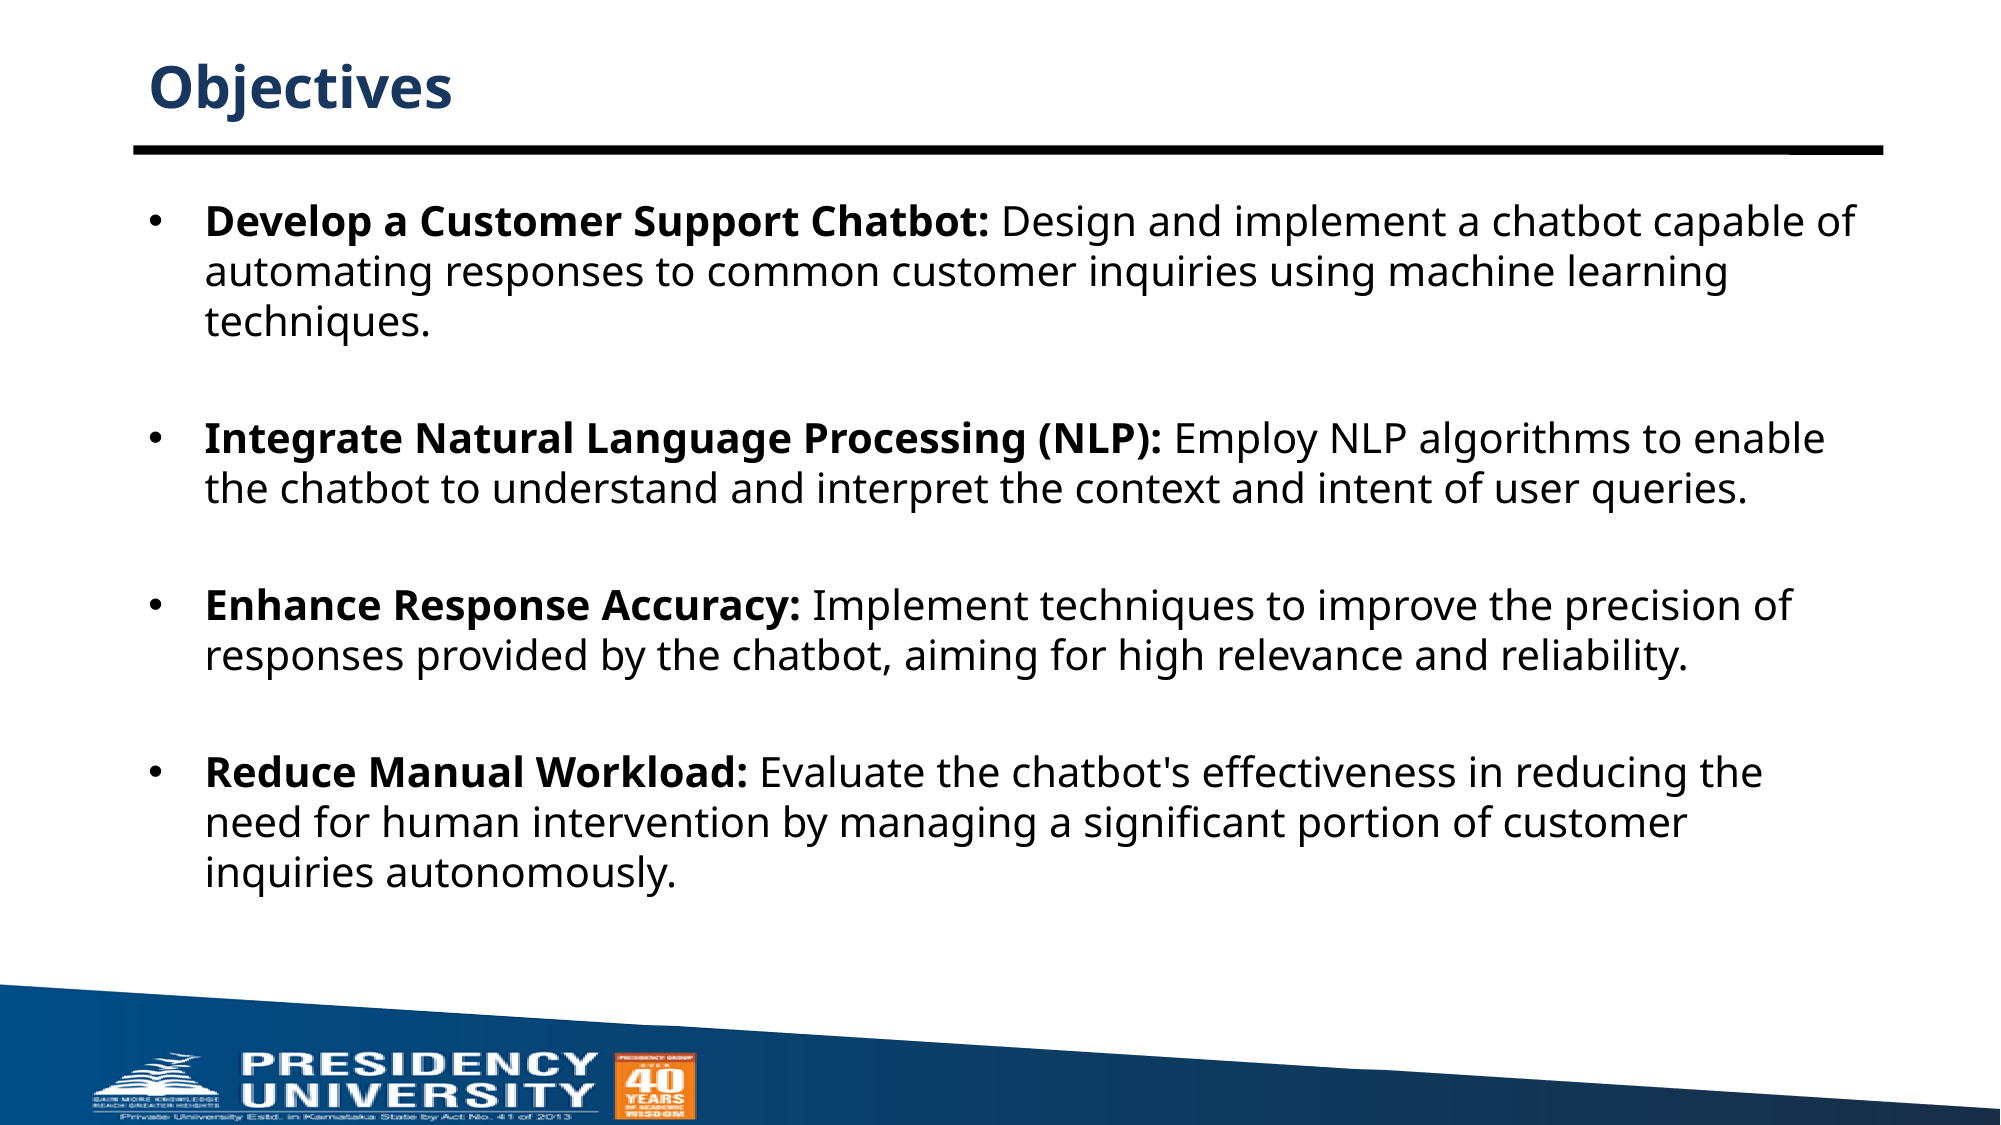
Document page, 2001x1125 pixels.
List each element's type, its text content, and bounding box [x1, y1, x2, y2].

title Objectives [133, 45, 1884, 125]
list Develop a Customer Support Chatbot: Design and implement a chatbot capable of automating responses to common customer inquiries using machine learning techniques. Integrate Natural Language Processing (NLP): Employ NLP algorithms to enable the chatbot to understand and interpret the context and intent of user queries. Enhance Response Accuracy: Implement techniques to improve the precision of responses provided by the chatbot, aiming for high relevance and reliability. Reduce Manual Workload: Evaluate the chatbot's effectiveness in reducing the need for human intervention by managing a significant portion of customer inquiries autonomously. [133, 187, 1884, 1000]
picture [0, 982, 2000, 1125]
